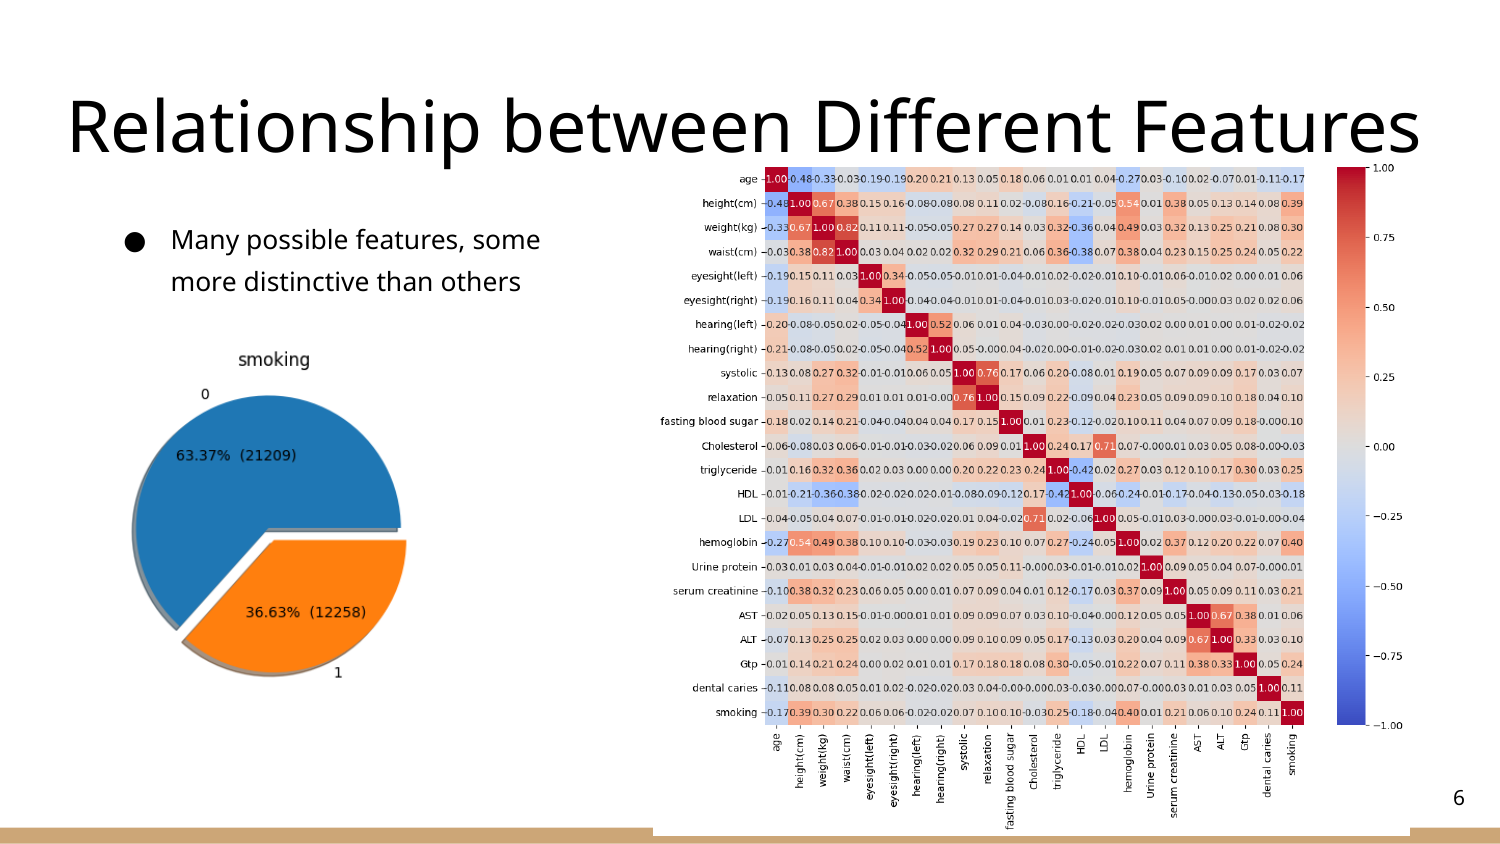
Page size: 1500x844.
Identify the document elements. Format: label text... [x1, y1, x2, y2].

list Many possible features, some more distinctive than others [87, 200, 599, 346]
slide_number 6 [1413, 764, 1480, 830]
title Relationship between Different Features [51, 51, 1449, 189]
picture [125, 341, 411, 683]
picture [653, 155, 1410, 836]
